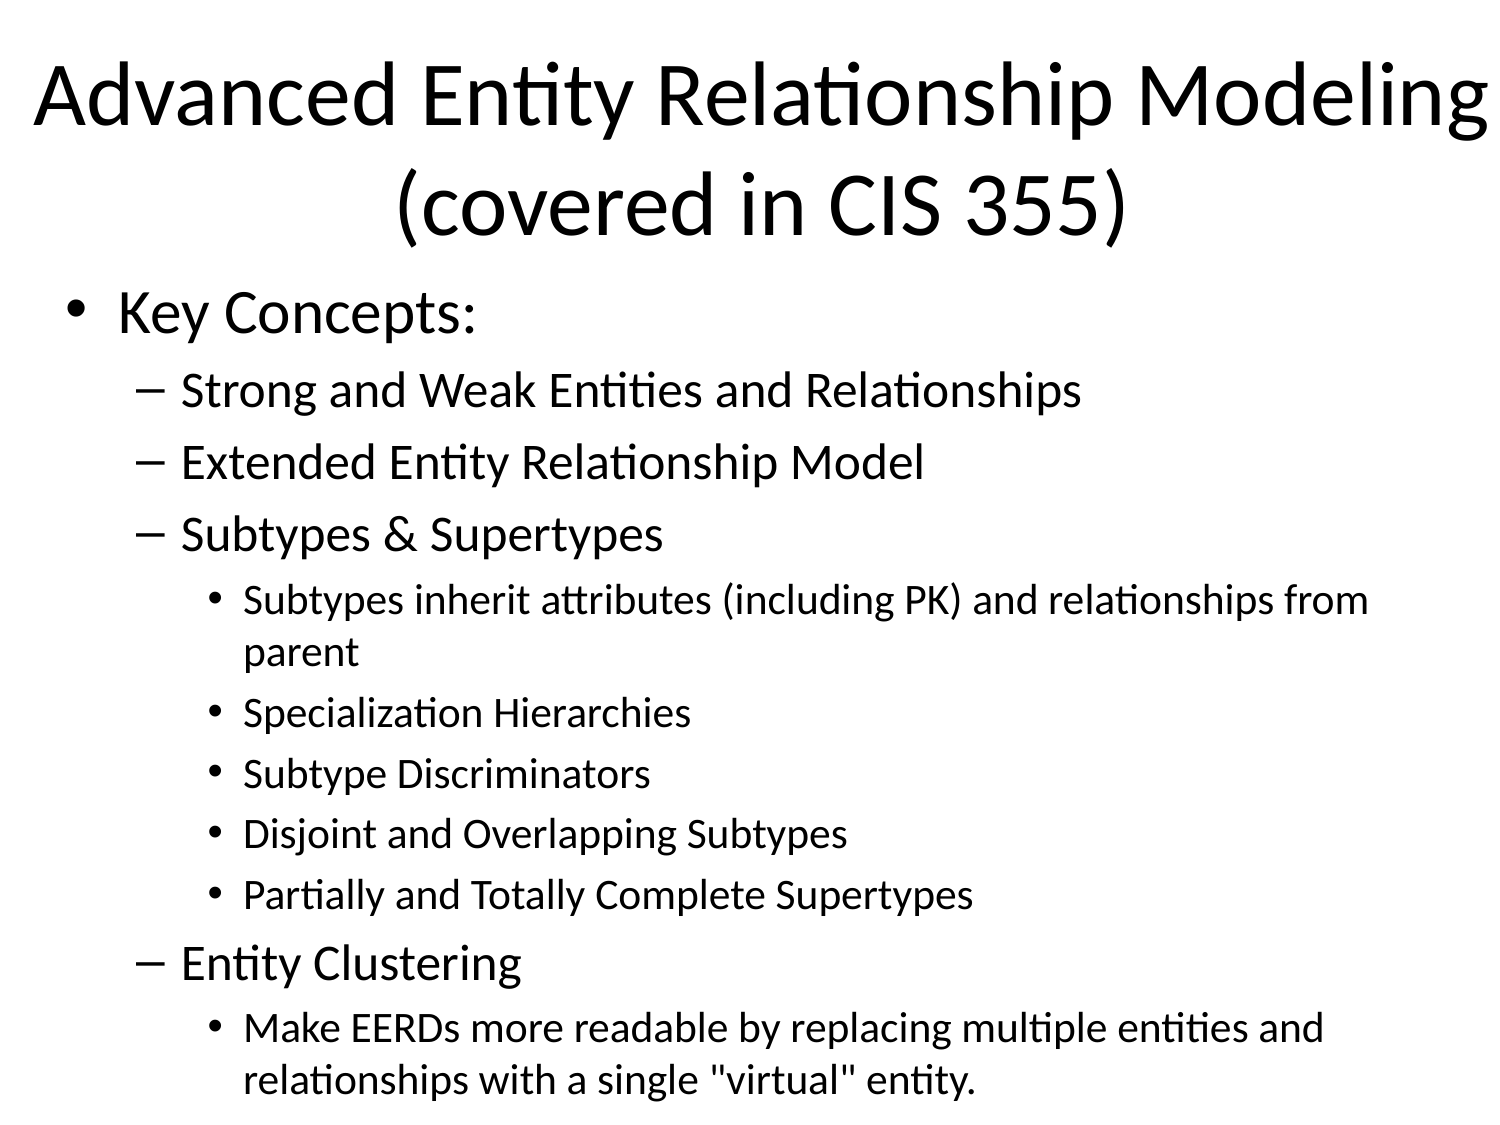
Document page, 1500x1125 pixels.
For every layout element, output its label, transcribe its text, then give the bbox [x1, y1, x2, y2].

list Key Concepts: Strong and Weak Entities and Relationships Extended Entity Relationship Model Subtypes & Supertypes Subtypes inherit attributes (including PK) and relationships from parent Specialization Hierarchies Subtype Discriminators Disjoint and Overlapping Subtypes Partially and Totally Complete Supertypes Entity Clustering Make EERDs more readable by replacing multiple entities and relationships with a single "virtual" entity. [50, 262, 1488, 1113]
title Advanced Entity Relationship Modeling (covered in CIS 355) [0, 50, 1500, 238]
